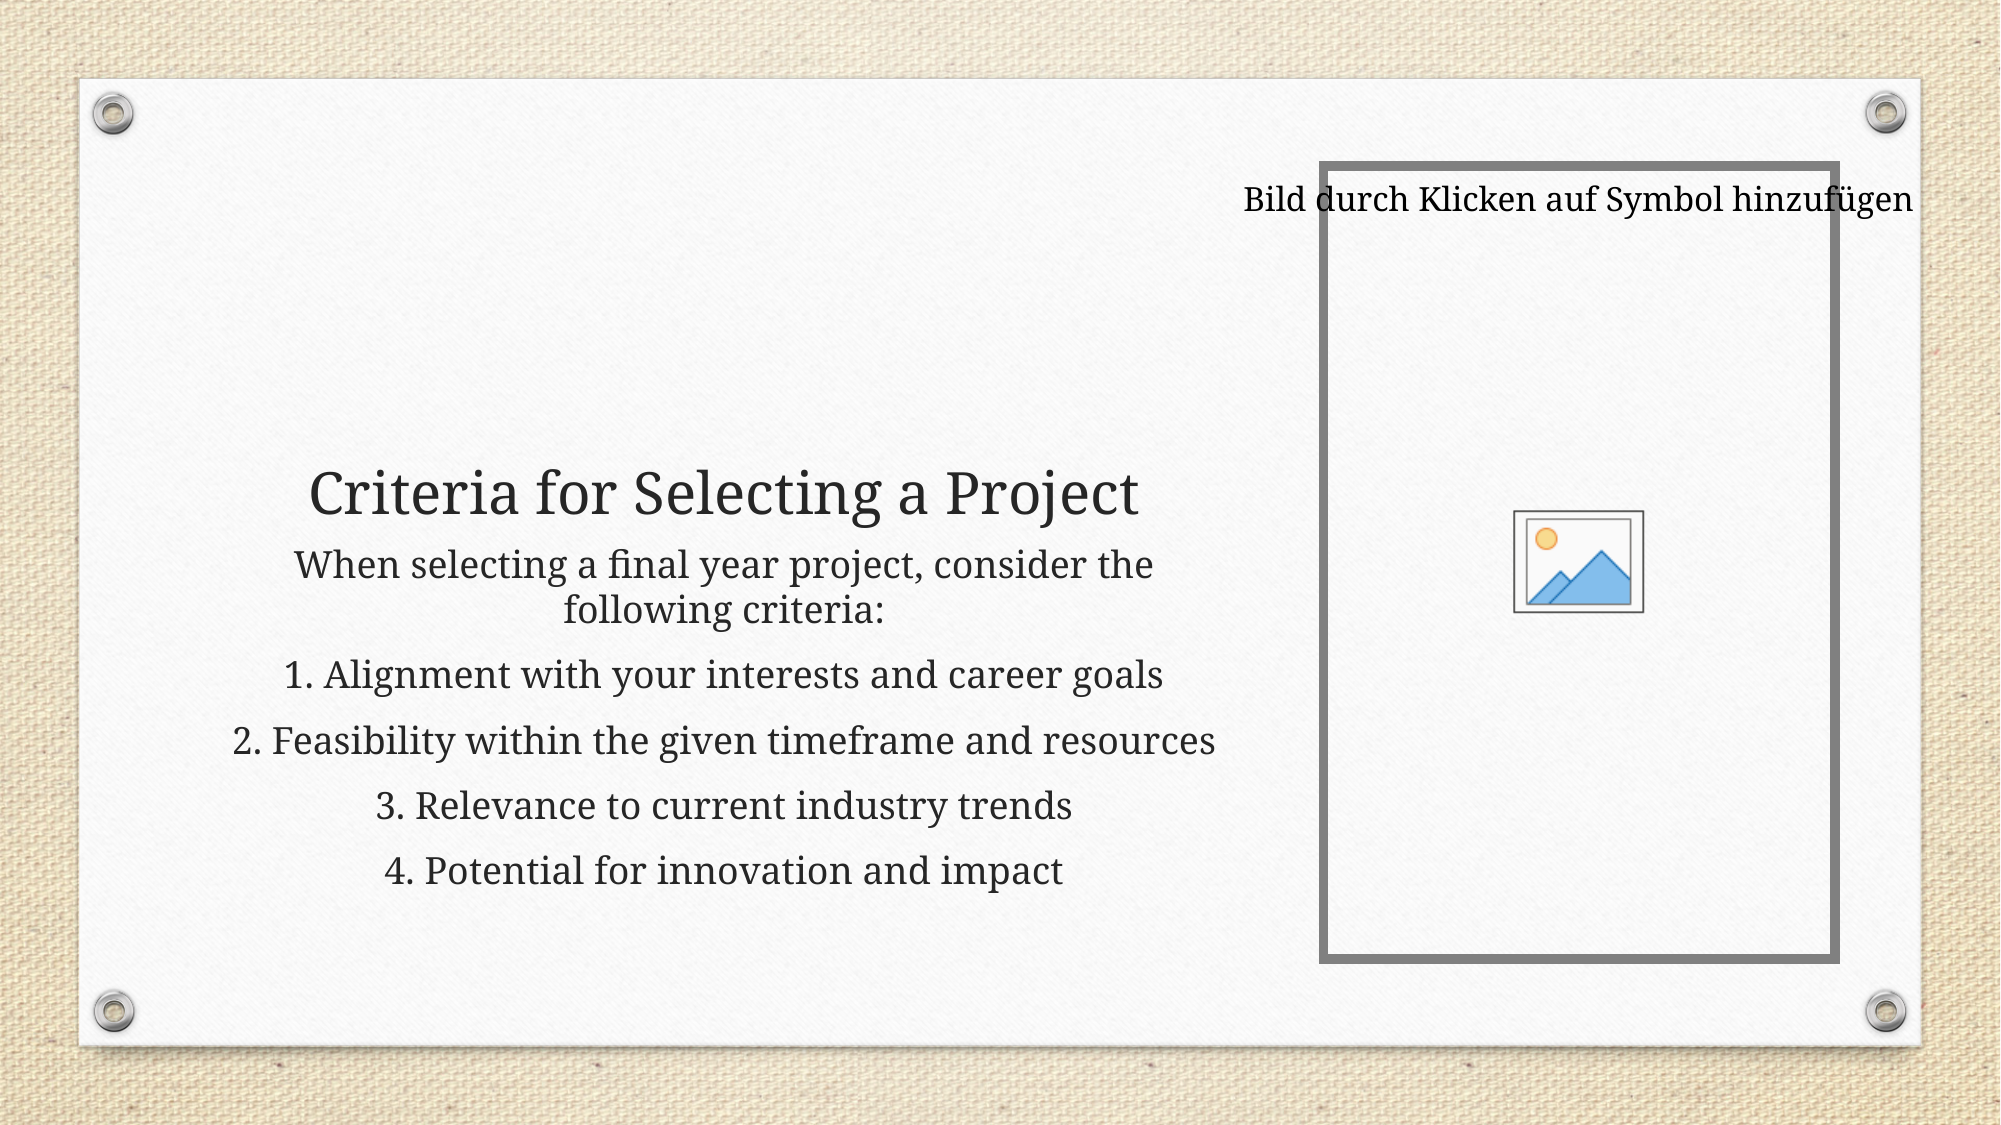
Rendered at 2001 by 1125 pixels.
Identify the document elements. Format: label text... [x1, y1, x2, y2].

list When selecting a final year project, consider the following criteria: 1. Alignment with your interests and career goals 2. Feasibility within the given timeframe and resources 3. Relevance to current industry trends 4. Potential for innovation and impact [212, 534, 1237, 834]
title Criteria for Selecting a Project [212, 309, 1237, 534]
picture [0, 0, 2001, 1125]
